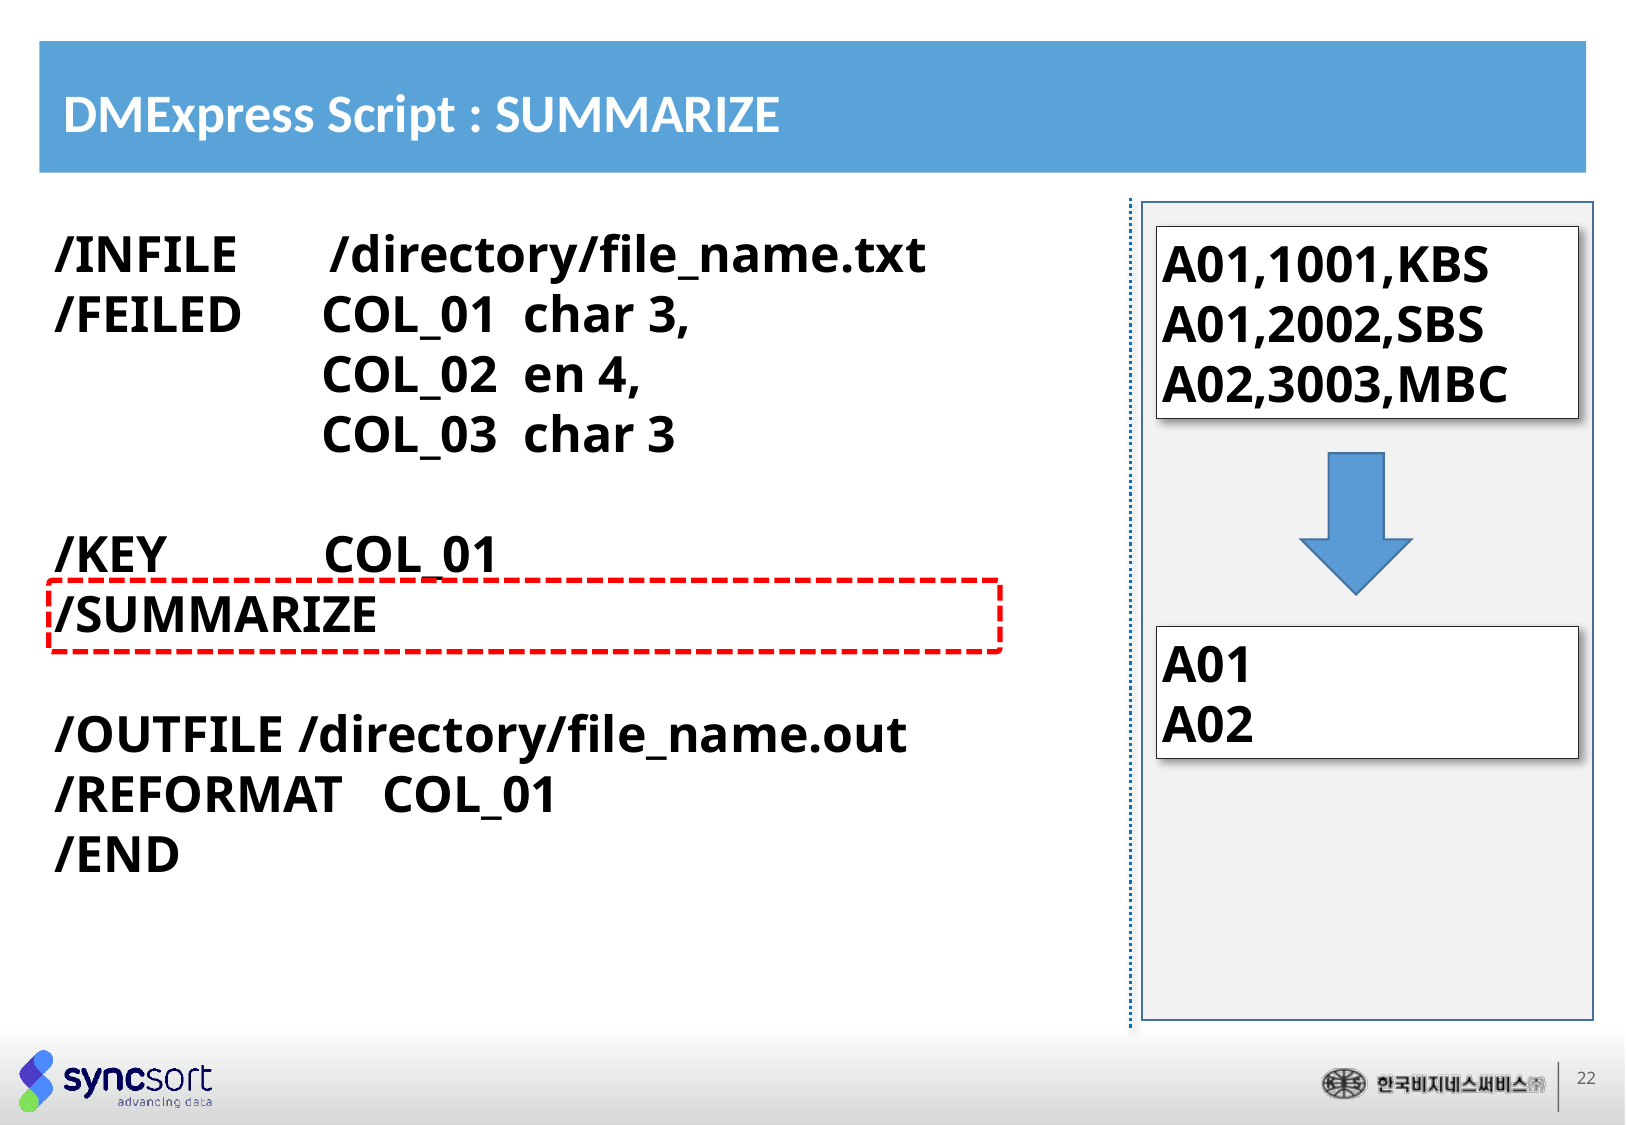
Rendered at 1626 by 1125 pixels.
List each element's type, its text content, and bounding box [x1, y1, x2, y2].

text_box [1298, 452, 1414, 596]
text_box [47, 579, 1002, 653]
text_box /INFILE /directory/file_name.txt /FEILED COL_01 char 3, /FEILED COL_02 en 4, /FEILED COL_03 char 3 /KEY COL_01 /SUMMARIZE /OUTFILE /directory/file_name.out /REFORMAT COL_01 /END [48, 216, 1129, 888]
text_box [1141, 201, 1594, 1021]
text_box A01 A02 [1156, 626, 1579, 759]
title DMExpress Script : SUMMARIZE [48, 55, 1579, 175]
picture [0, 1024, 1625, 1125]
text_box A01,1001,KBS A01,2002,SBS A02,3003,MBC [1156, 226, 1579, 419]
